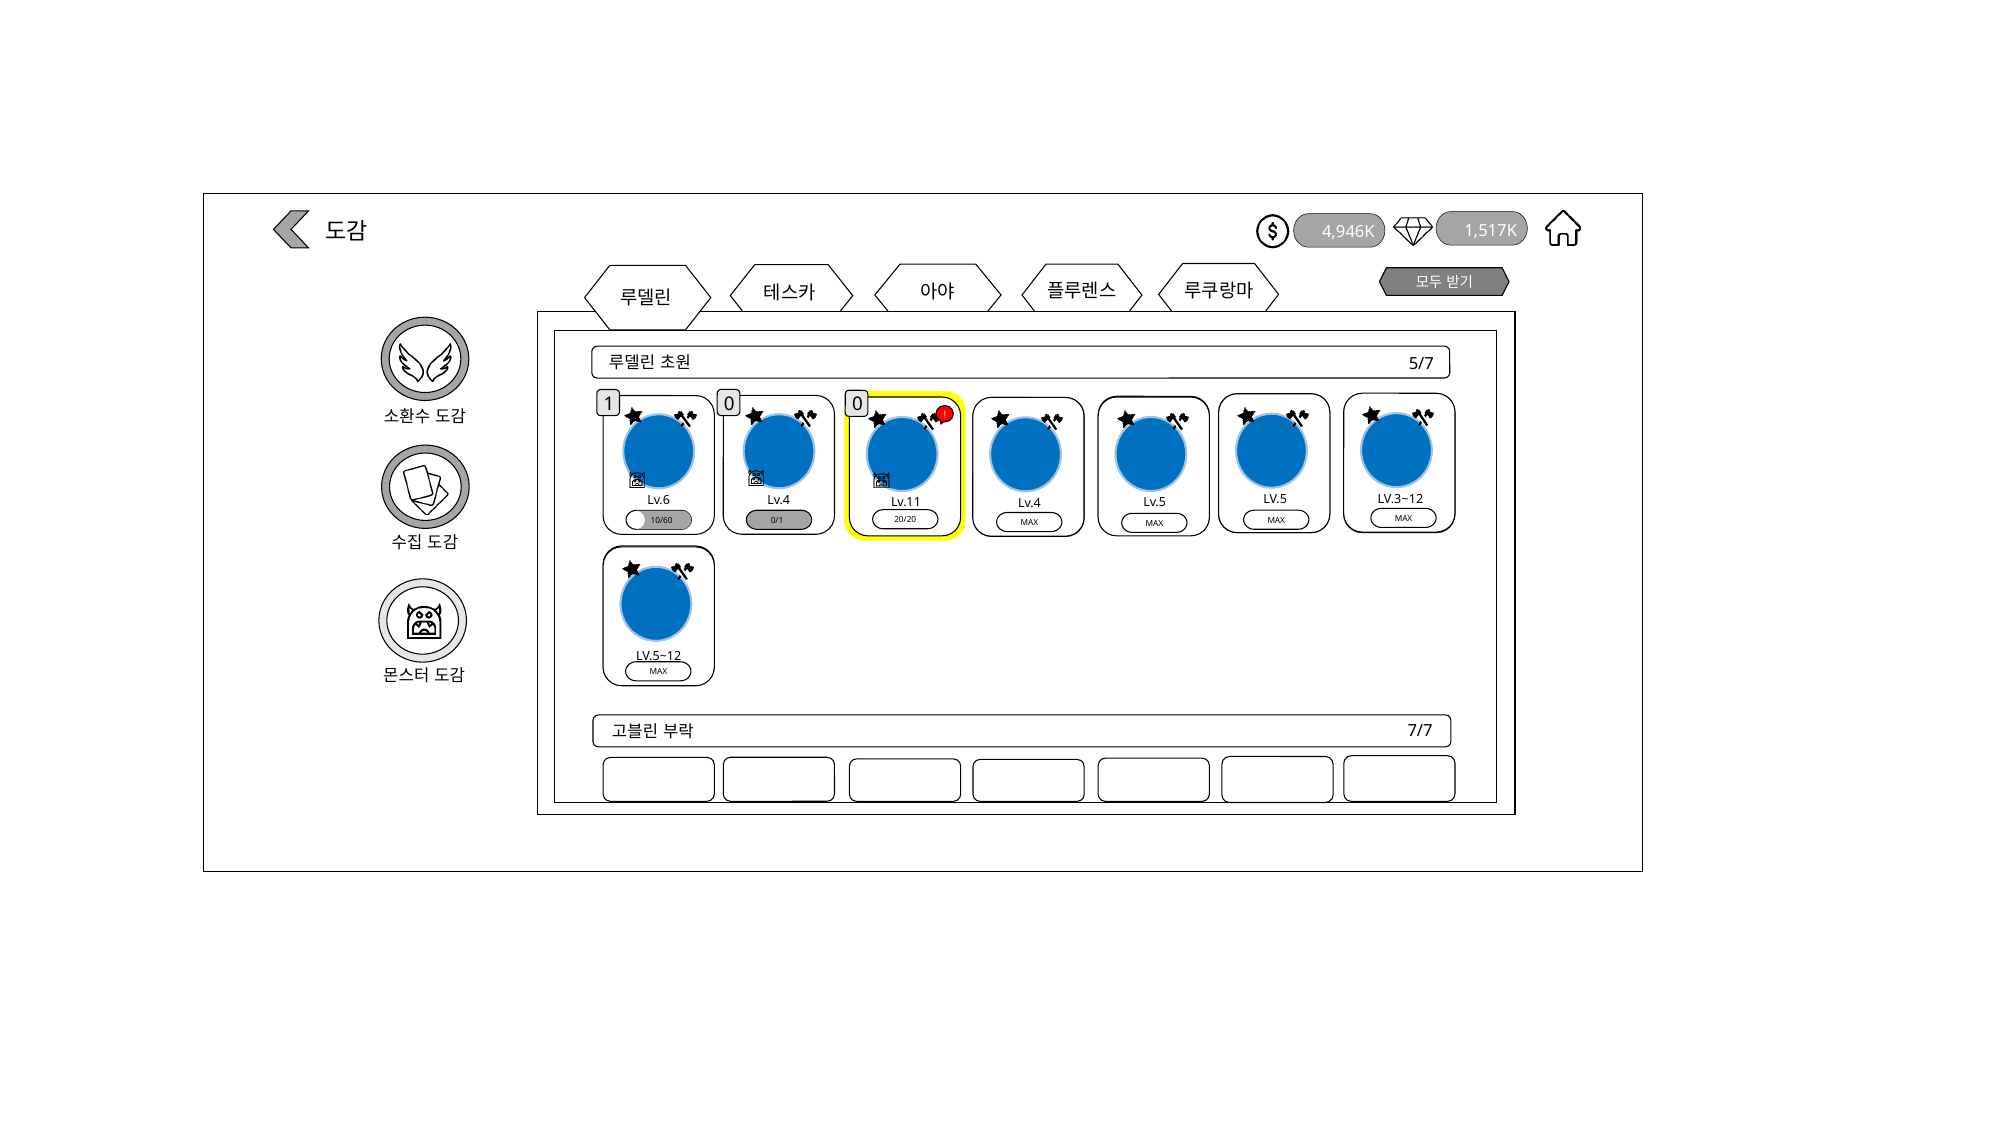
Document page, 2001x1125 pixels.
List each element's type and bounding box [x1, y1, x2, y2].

text_box [203, 193, 1643, 872]
